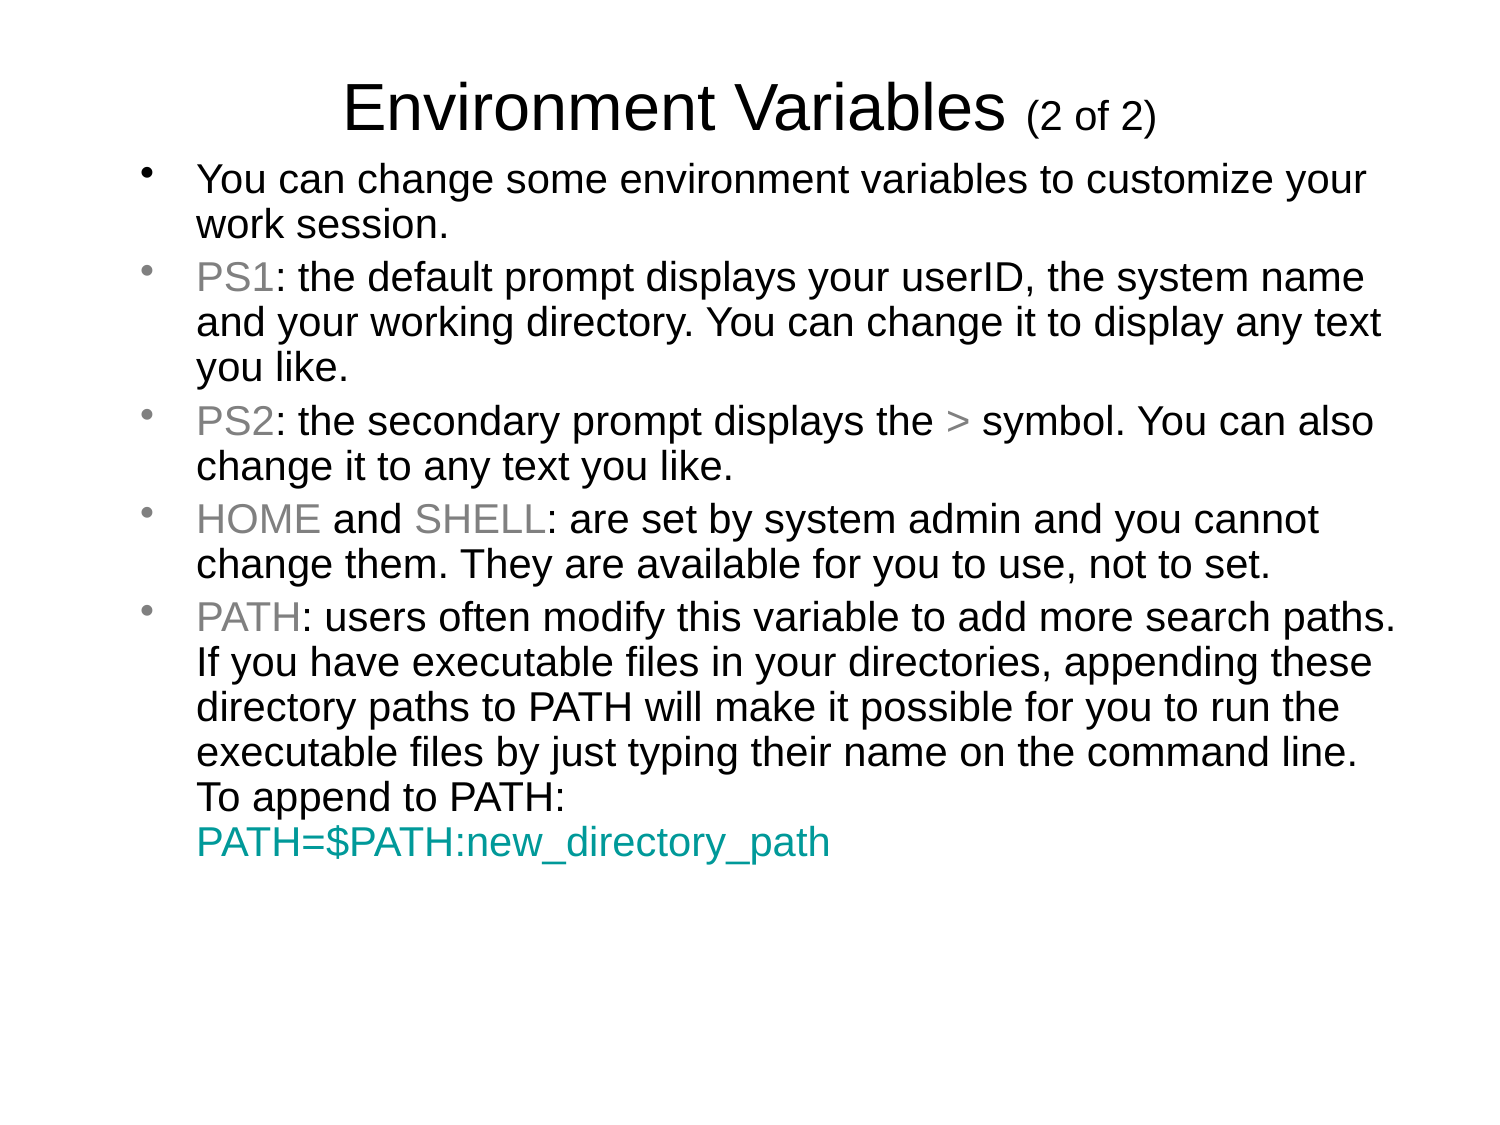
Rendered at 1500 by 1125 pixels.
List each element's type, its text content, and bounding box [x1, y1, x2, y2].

title Environment Variables (2 of 2) [74, 44, 1426, 163]
list You can change some environment variables to customize your work session. PS1: the default prompt displays your userID, the system name and your working directory. You can change it to display any text you like. PS2: the secondary prompt displays the > symbol. You can also change it to any text you like. HOME and SHELL: are set by system admin and you cannot change them. They are available for you to use, not to set. PATH: users often modify this variable to add more search paths. If you have executable files in your directories, appending these directory paths to PATH will make it possible for you to run the executable files by just typing their name on the command line. To append to PATH: PATH=$PATH:new_directory_path [124, 149, 1413, 931]
